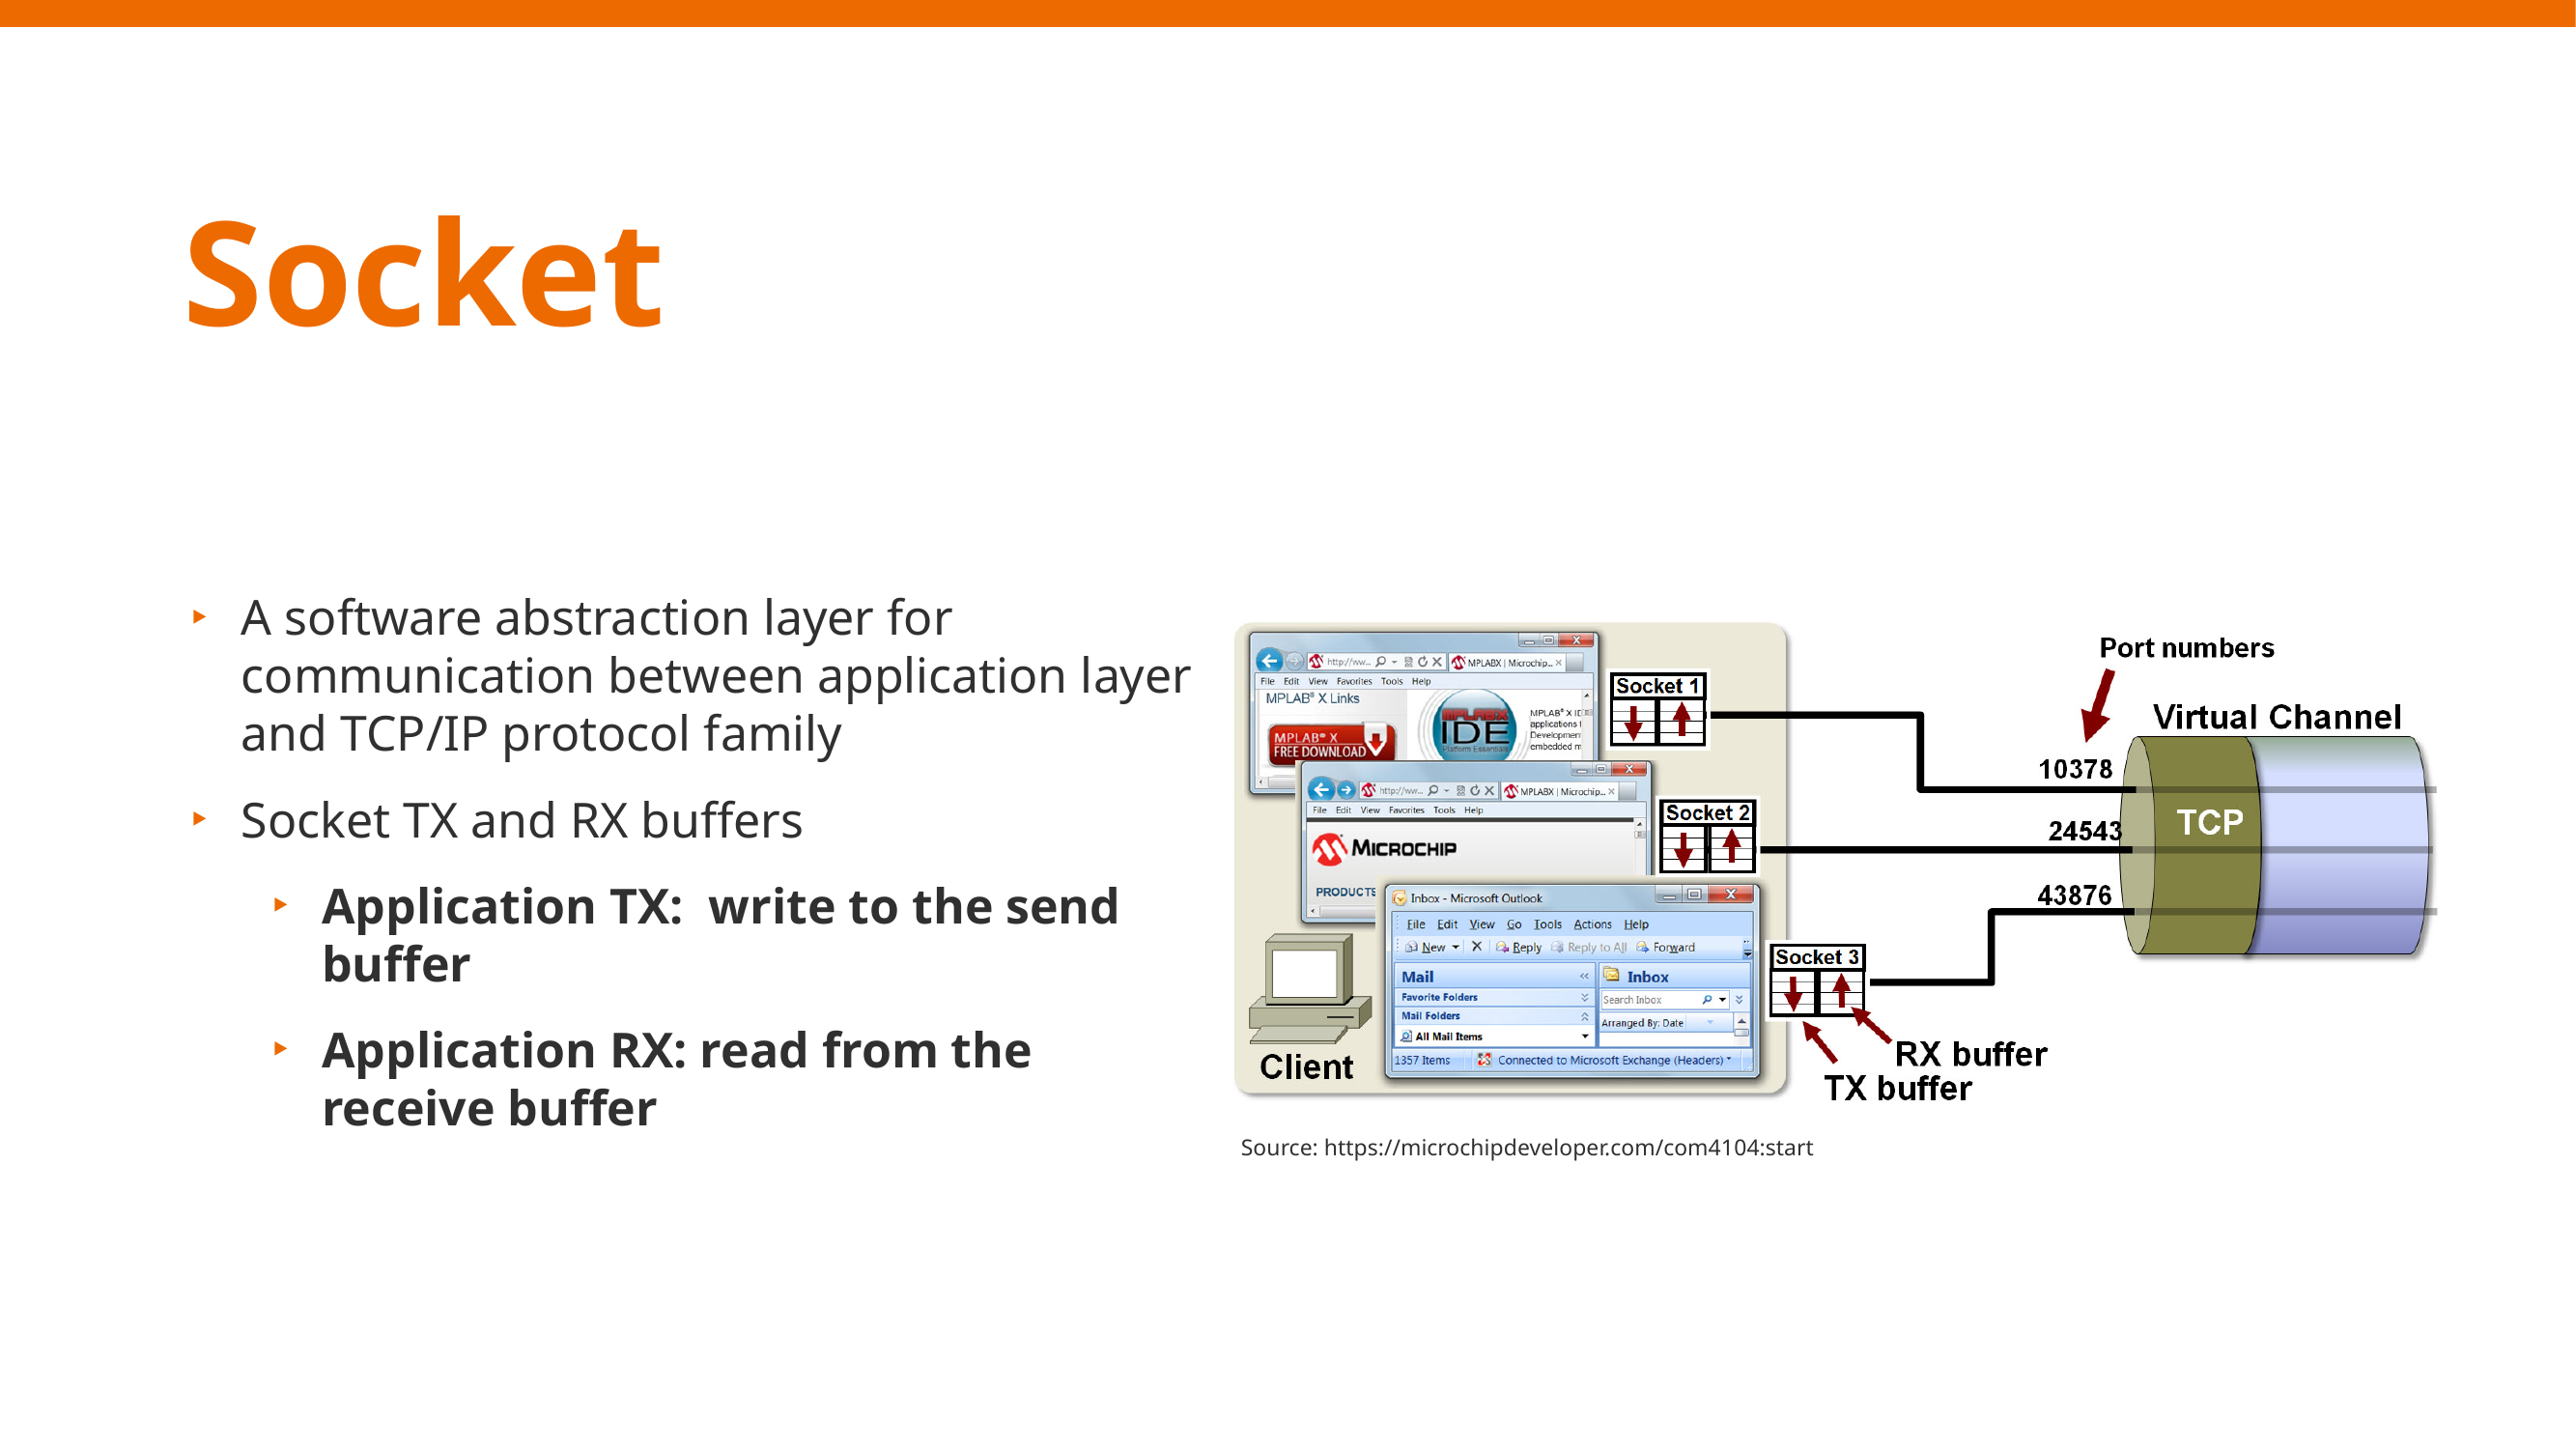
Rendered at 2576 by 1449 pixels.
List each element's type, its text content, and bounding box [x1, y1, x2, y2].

picture [1226, 613, 2442, 1107]
text_box Source: https://microchipdeveloper.com/com4104:start [1233, 1126, 2108, 1168]
list A software abstraction layer for communication between application layer and TCP/IP protocol family Socket TX and RX buffers Application TX: write to the send buffer Application RX: read from the receive buffer [183, 413, 1228, 1309]
title Socket [183, 131, 2392, 404]
